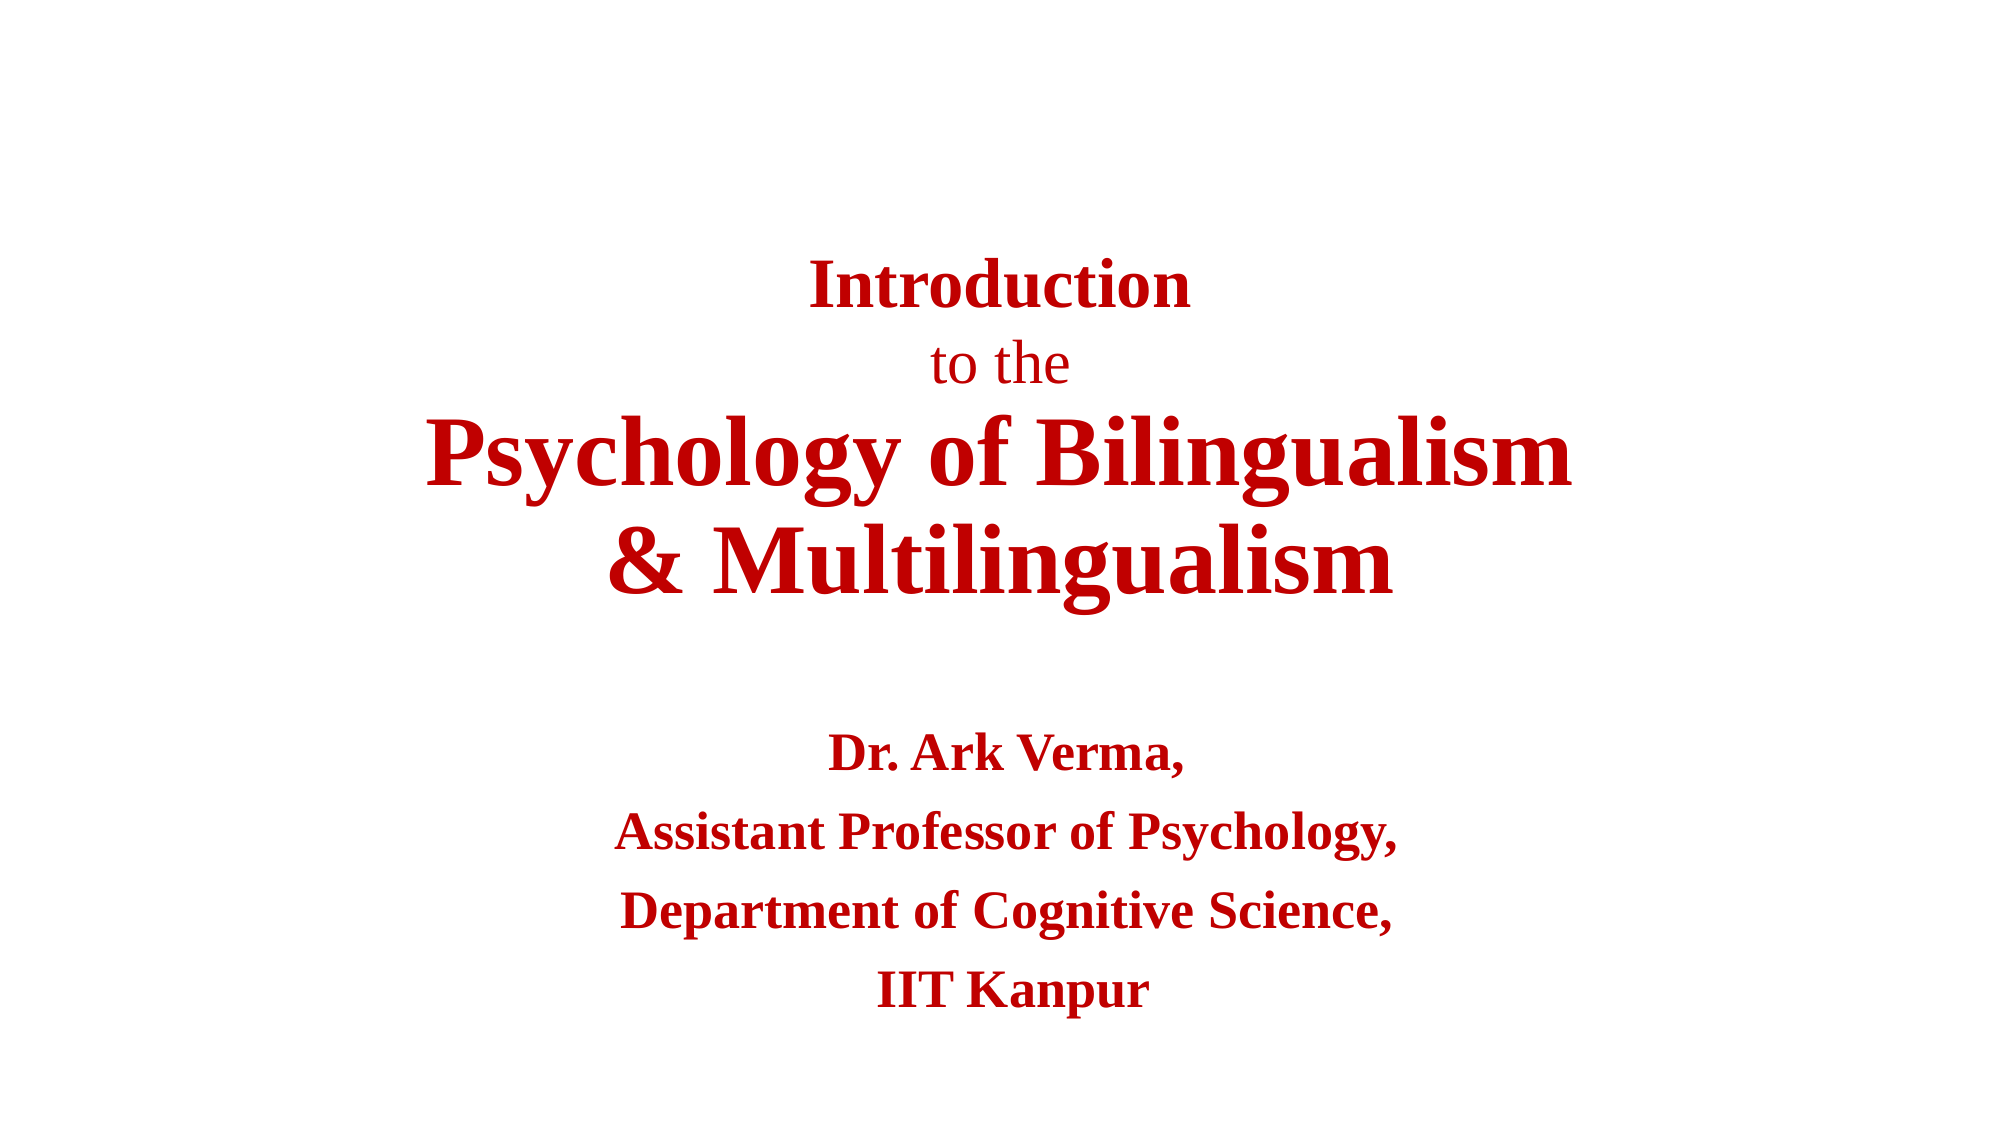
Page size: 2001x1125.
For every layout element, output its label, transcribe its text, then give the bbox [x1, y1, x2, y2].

subtitle Dr. Ark Verma, Assistant Professor of Psychology, Department of Cognitive Science, IIT Kanpur [412, 715, 1615, 1048]
title Introduction to the Psychology of Bilingualism & Multilingualism [362, 99, 1638, 623]
